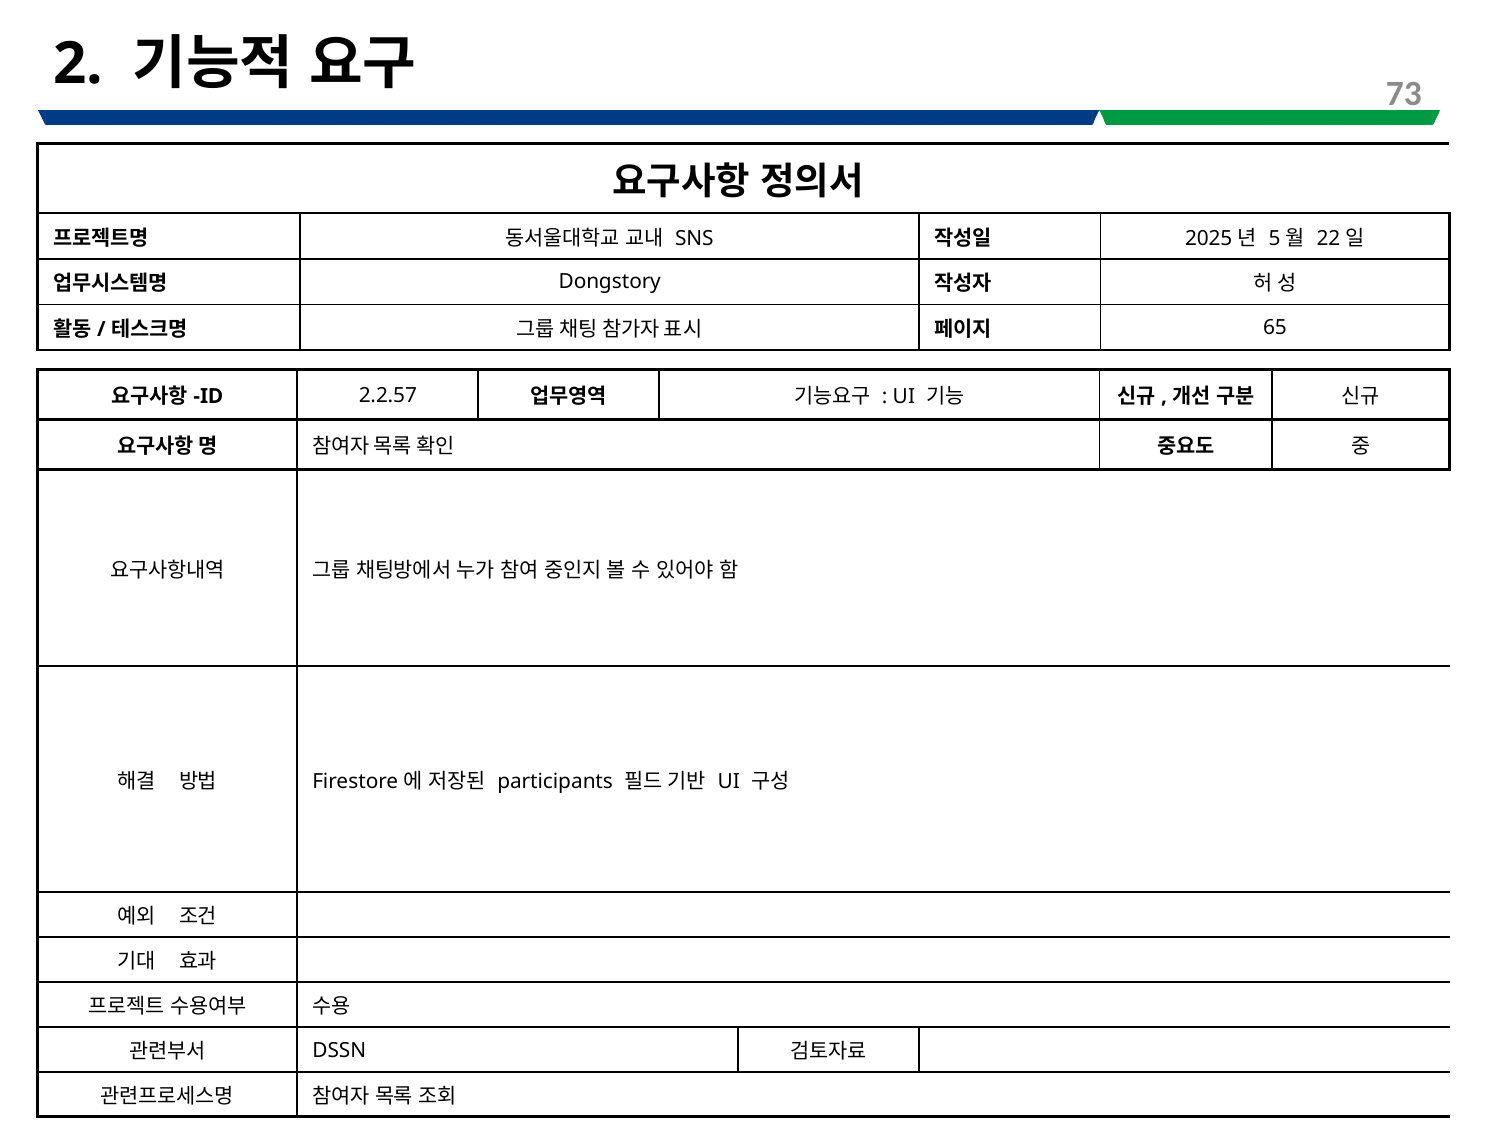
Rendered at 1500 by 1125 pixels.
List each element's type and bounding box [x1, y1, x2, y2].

table_cell [298, 983, 1450, 1026]
table_cell [298, 893, 1450, 936]
table_cell [39, 214, 299, 258]
table_cell [920, 214, 1100, 258]
table_cell [920, 1028, 1450, 1071]
table_cell [39, 421, 296, 468]
table_header [1273, 371, 1448, 418]
table_cell [39, 983, 296, 1026]
table_cell [39, 1073, 296, 1115]
table_header [39, 145, 1449, 212]
table_cell [298, 1073, 1450, 1115]
table_cell [920, 260, 1100, 304]
table_header [39, 371, 296, 418]
table_cell [39, 667, 296, 891]
table_cell [298, 938, 1450, 981]
table_cell [39, 1028, 296, 1071]
table_cell [1273, 421, 1448, 468]
table_cell [301, 260, 918, 304]
table_header [479, 371, 658, 418]
table_cell [739, 1028, 918, 1071]
table_cell [301, 214, 918, 258]
table_cell [301, 305, 918, 349]
table_cell [920, 305, 1100, 349]
table_cell [39, 893, 296, 936]
table_cell [39, 305, 299, 349]
title [38, 31, 843, 97]
table_cell [298, 421, 1099, 468]
table_header [298, 371, 477, 418]
table_cell [1101, 214, 1448, 258]
table_header [660, 371, 1099, 418]
table_header [1100, 371, 1271, 418]
picture [38, 110, 1440, 125]
table_cell [298, 471, 1450, 665]
table_cell [1100, 421, 1271, 468]
table_cell [298, 667, 1450, 891]
table_cell [298, 1028, 737, 1071]
table_cell [39, 260, 299, 304]
table_cell [1101, 260, 1448, 304]
slide_number [1193, 61, 1437, 121]
table_cell [1101, 305, 1448, 349]
table_cell [39, 471, 296, 665]
table_cell [39, 938, 296, 981]
